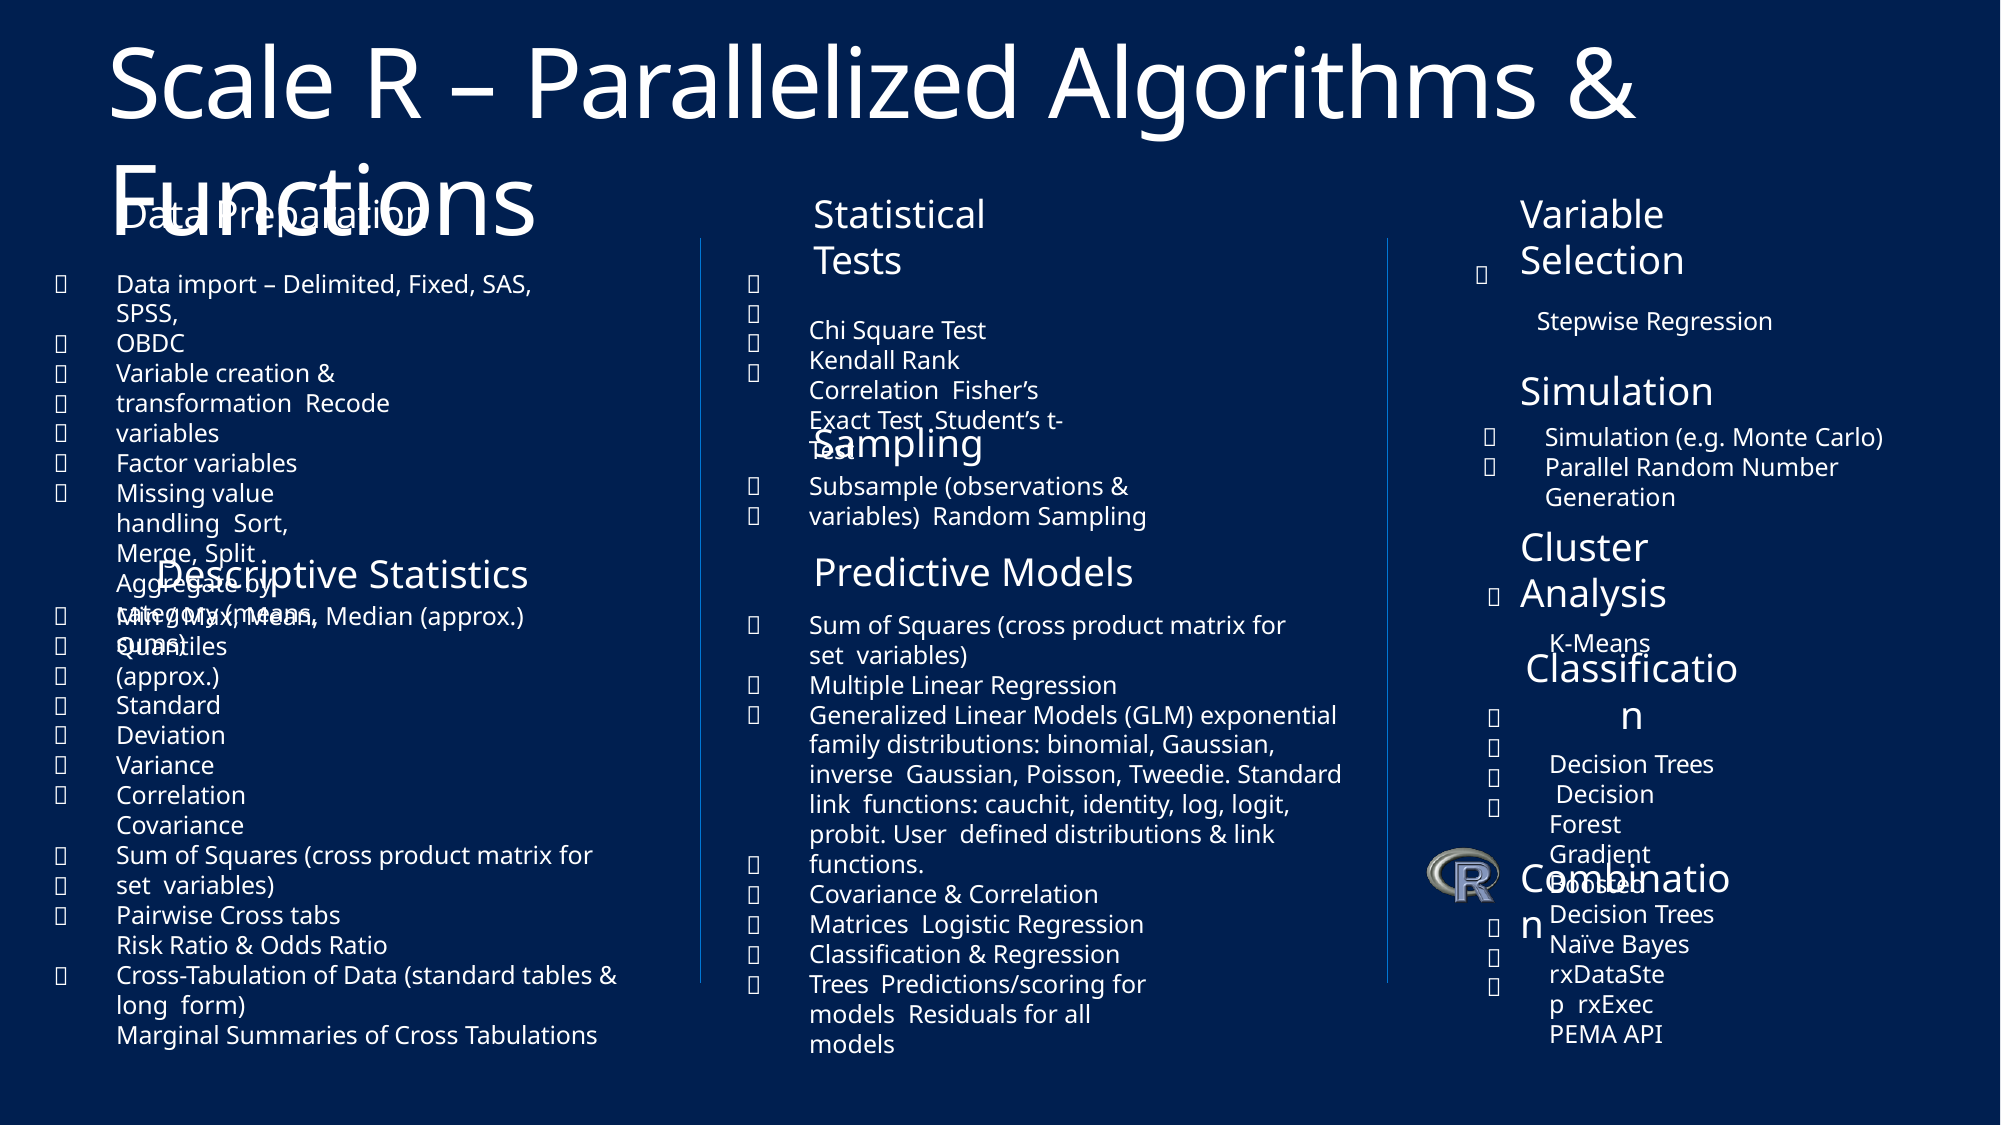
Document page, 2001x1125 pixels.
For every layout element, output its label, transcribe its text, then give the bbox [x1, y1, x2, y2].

text_box   [1480, 421, 1496, 482]
text_box Statistical Tests Chi Square Test Kendall Rank Correlation Fisher’s Exact Test Student’s t-Test [806, 189, 1083, 464]
text_box Descriptive Statistics Min / Max, Mean, Median (approx.) Quantiles (approx.) Standard Deviation Variance Correlation Covariance Sum of Squares (cross product matrix for set variables) Pairwise Cross tabs Risk Ratio & Odds Ratio Cross-Tabulation of Data (standard tables & long form) Marginal Summaries of Cross Tabulations [113, 550, 656, 1050]
text_box      [744, 849, 761, 1000]
text_box  [1484, 581, 1501, 612]
text_box  [1472, 259, 1489, 290]
text_box       [51, 328, 67, 508]
text_box     [744, 268, 761, 388]
text_box    [51, 840, 67, 931]
text_box  [51, 268, 67, 299]
text_box   [744, 669, 761, 730]
text_box Simulation Simulation (e.g. Monte Carlo) Parallel Random Number Generation [1518, 367, 1952, 512]
text_box   [744, 470, 761, 531]
text_box Variable Selection Stepwise Regression [1517, 189, 1826, 336]
text_box     [1484, 702, 1501, 823]
text_box Classification Decision Trees Decision Forest Gradient Boosted Decision Trees Naïve Bayes [1517, 644, 1907, 959]
text_box Sampling Subsample (observations & variables) Random Sampling Predictive Models Sum of Squares (cross product matrix for set variables) Multiple Linear Regression Generalized Linear Models (GLM) exponential family distributions: binomial, Gaussian, inverse Gaussian, Poisson, Tweedie. Standard link functions: cauchit, identity, log, logit, probit. User defined distributions & link functions. Covariance & Correlation Matrices Logistic Regression Classification & Regression Trees Predictions/scoring for models Residuals for all models [807, 419, 1348, 1059]
text_box Combination rxDataStep rxExec PEMA API [1517, 853, 1745, 1048]
title Scale R – Parallelized Algorithms & Functions [104, 20, 1852, 256]
text_box  [51, 960, 67, 991]
text_box Data Preparation Data import – Delimited, Fixed, SAS, SPSS, OBDC Variable creation & transformation Recode variables Factor variables Missing value handling Sort, Merge, Split Aggregate by category (means, sums) [113, 189, 580, 550]
text_box [1426, 847, 1500, 903]
text_box    [1484, 912, 1501, 1002]
text_box        [51, 600, 67, 811]
text_box Cluster Analysis K-Means [1517, 522, 1789, 644]
text_box  [744, 609, 761, 640]
